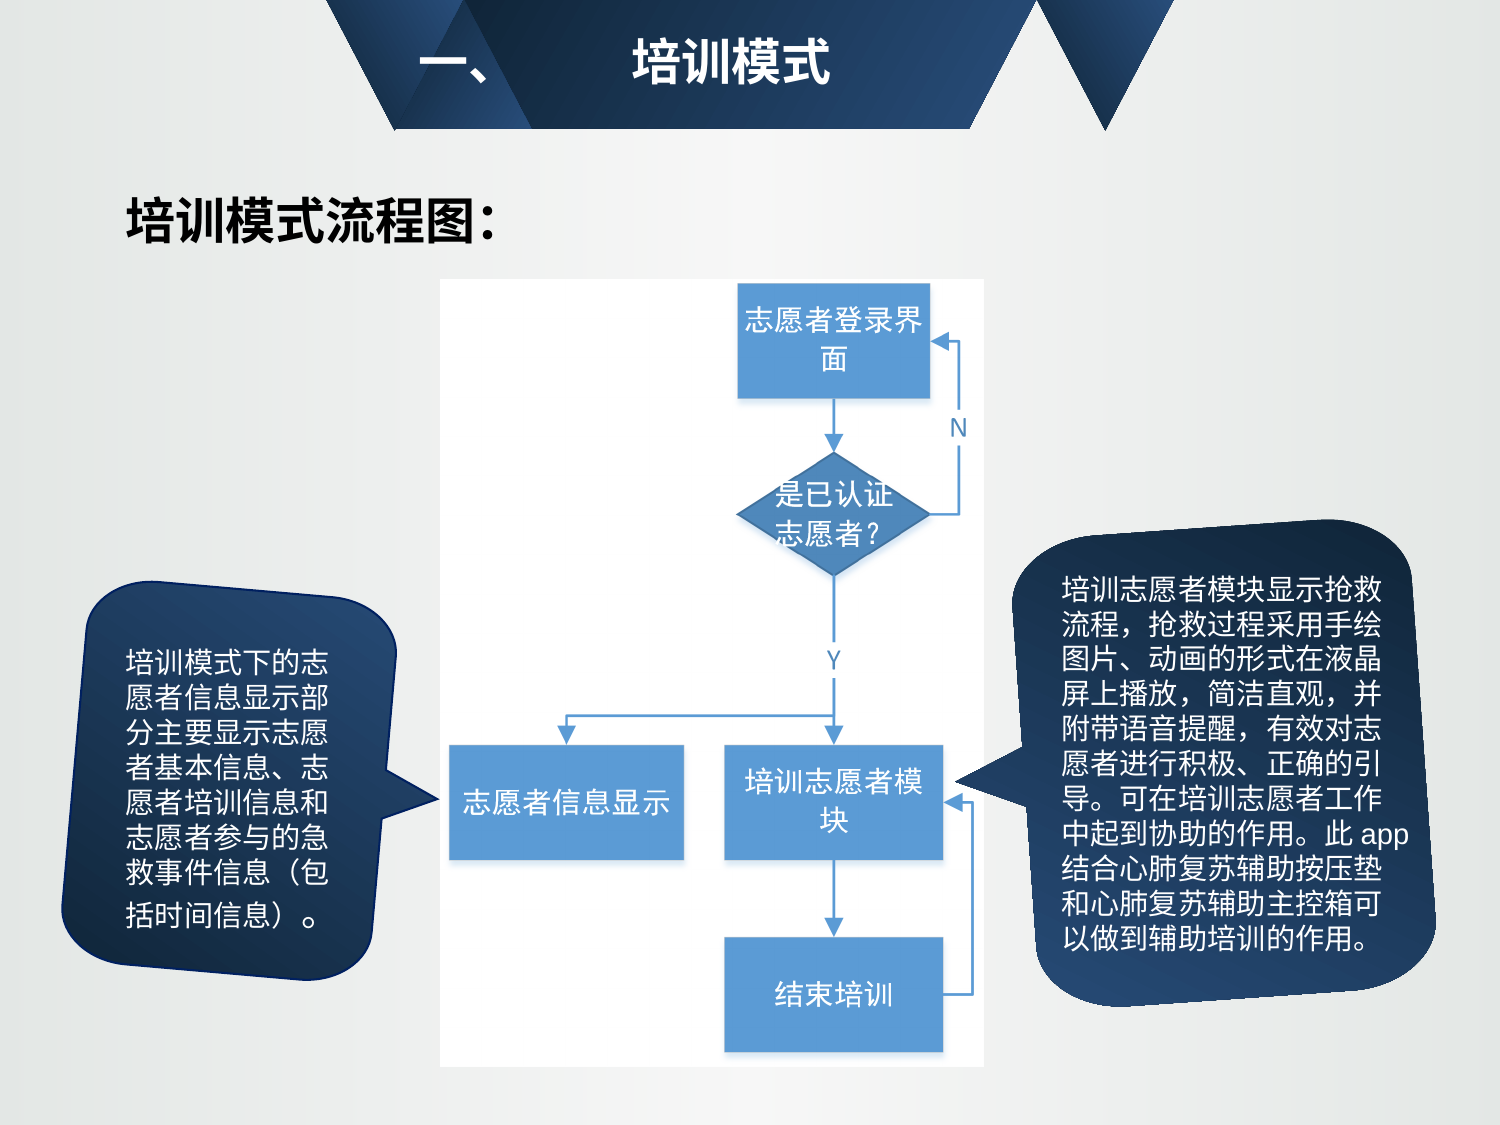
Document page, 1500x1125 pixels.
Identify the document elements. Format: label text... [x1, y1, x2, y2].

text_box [73, 279, 1426, 1067]
title 一、 培训模式 [352, 13, 898, 117]
text_box 培训模式流程图： [110, 181, 543, 257]
